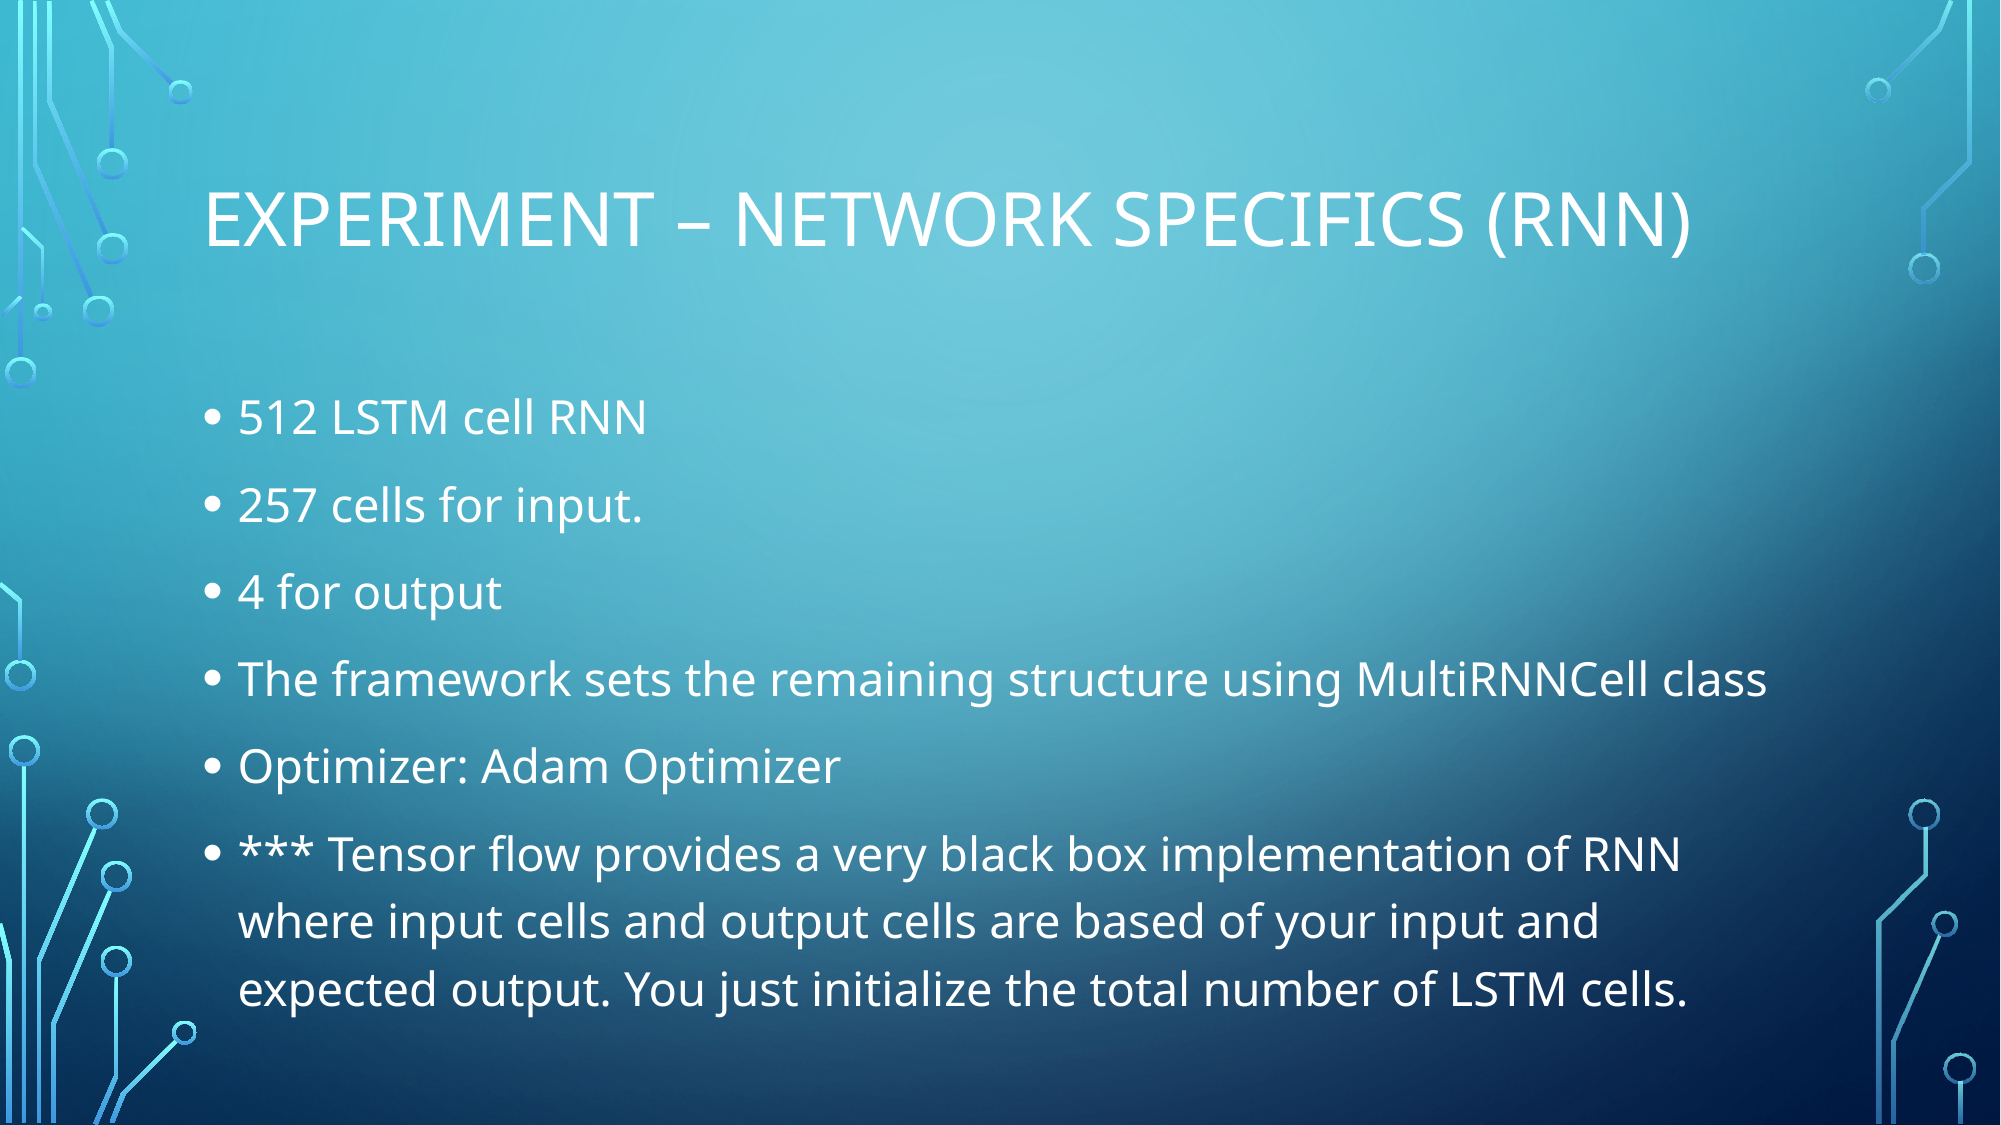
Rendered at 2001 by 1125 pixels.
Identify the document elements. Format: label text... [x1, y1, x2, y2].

list 512 LSTM cell RNN 257 cells for input. 4 for output The framework sets the remaining structure using MultiRNNCell class Optimizer: Adam Optimizer *** Tensor flow provides a very black box implementation of RNN where input cells and output cells are based of your input and expected output. You just initialize the total number of LSTM cells. [187, 369, 1813, 1036]
title Experiment – network specifics (RNN) [187, 101, 1813, 344]
